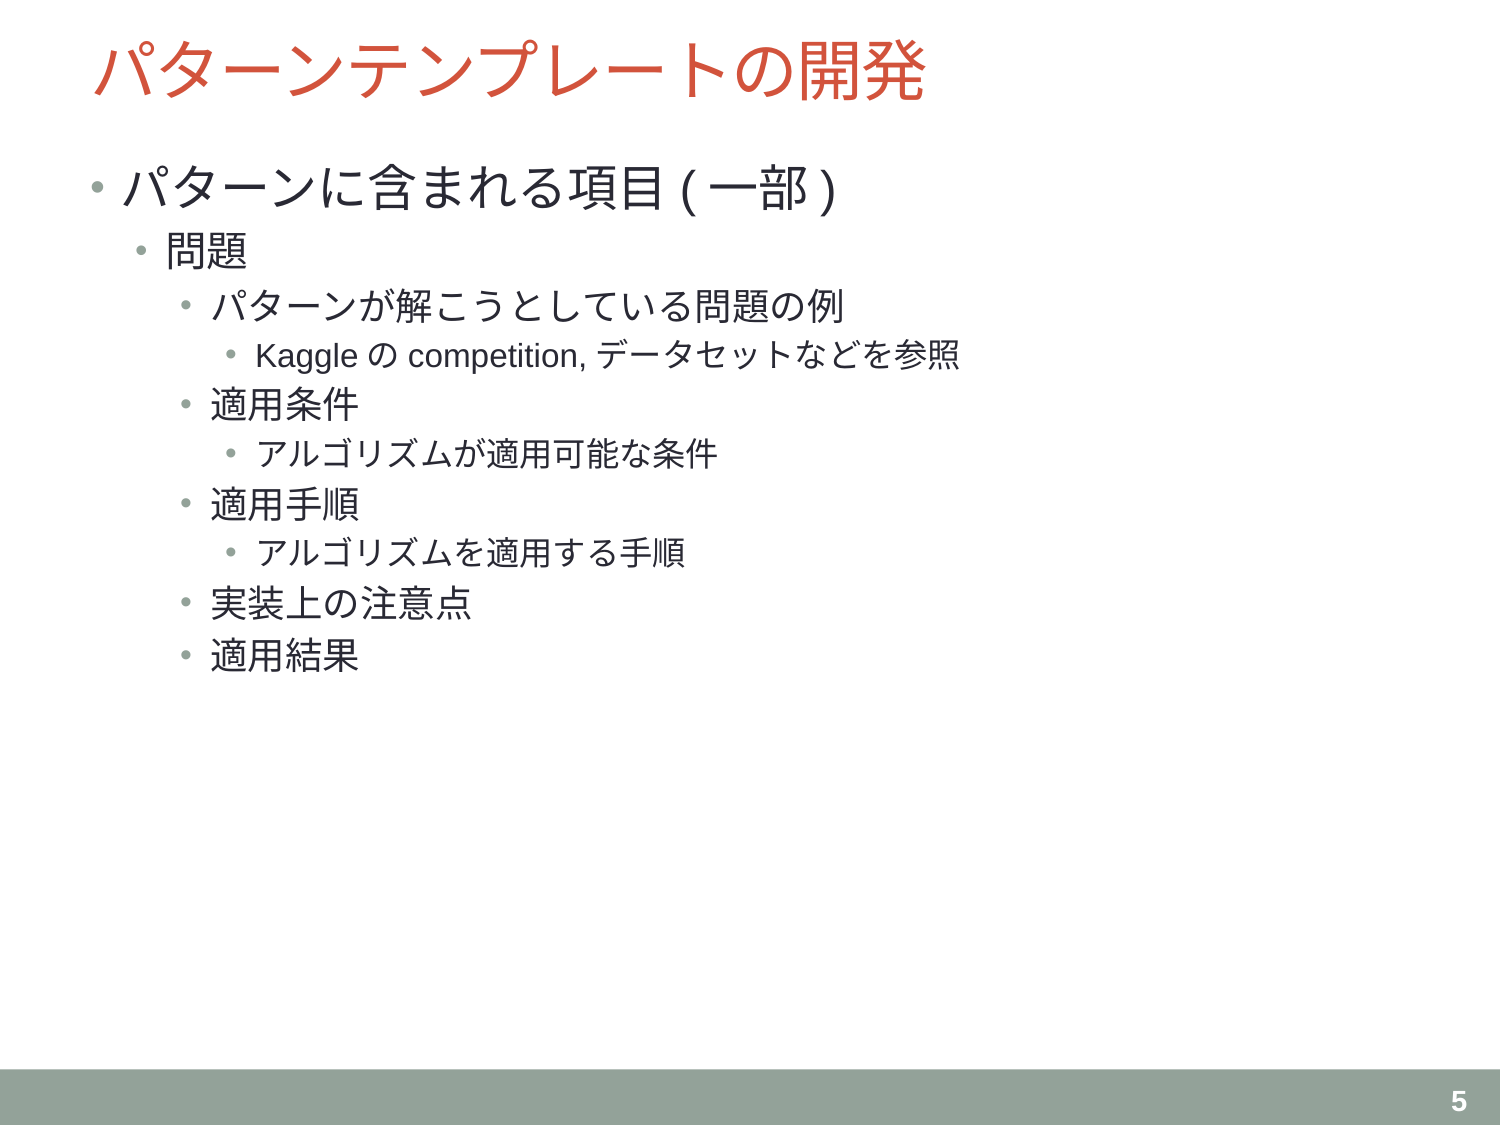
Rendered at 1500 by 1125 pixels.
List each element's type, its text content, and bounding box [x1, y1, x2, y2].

title パターンテンプレートの開発 [75, 19, 1425, 119]
slide_number 5 [1307, 1072, 1483, 1125]
list パターンに含まれる項目(一部) 問題 パターンが解こうとしている問題の例 Kaggleのcompetition,データセットなどを参照 適用条件 アルゴリズムが適用可能な条件 適用手順 アルゴリズムを適用する手順 実装上の注意点 適用結果 [75, 149, 1425, 995]
